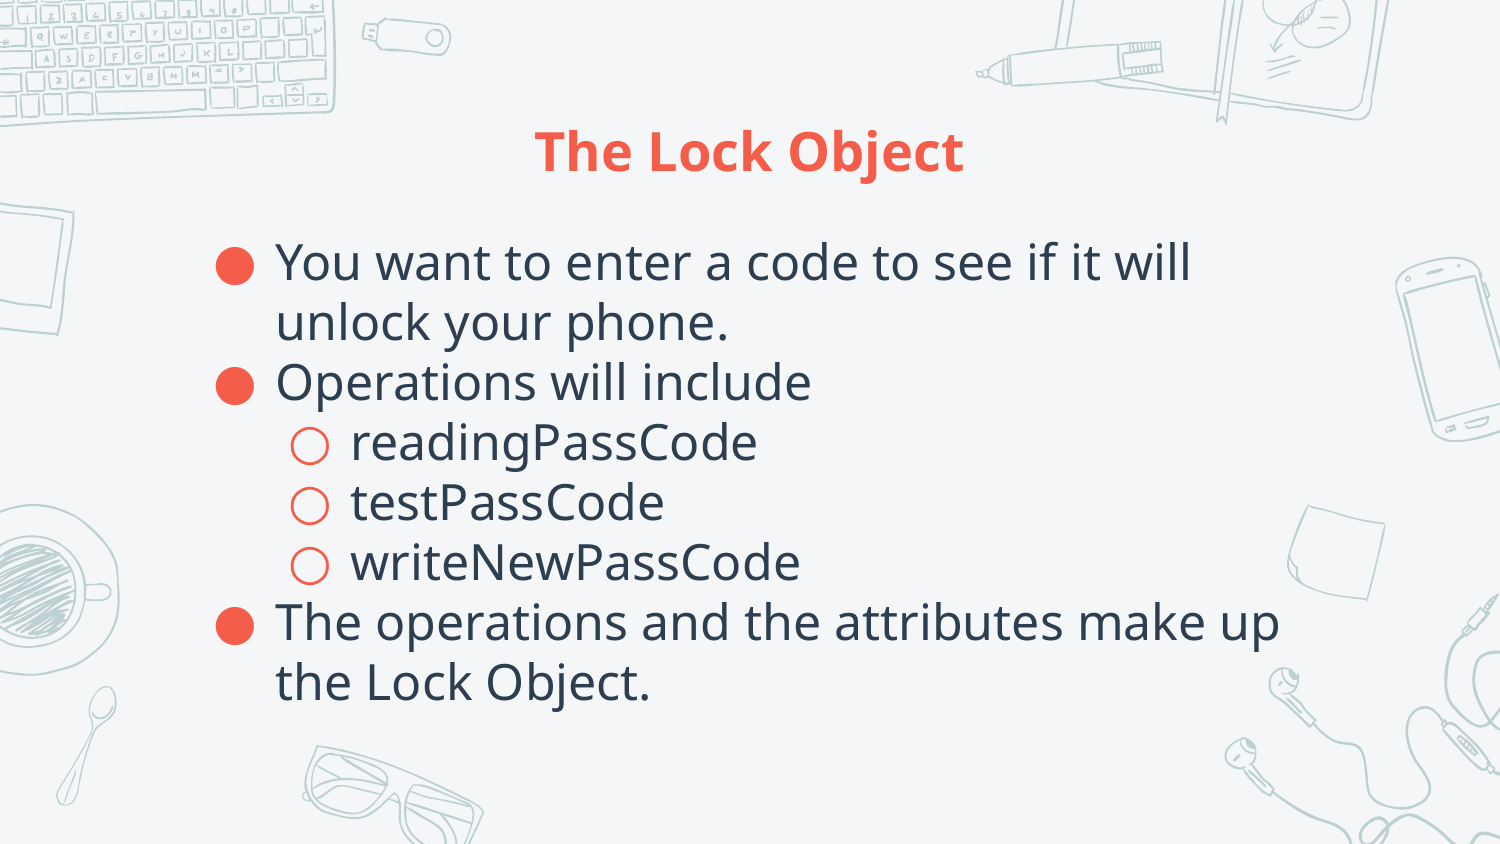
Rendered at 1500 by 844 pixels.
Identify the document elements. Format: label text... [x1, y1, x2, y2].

list You want to enter a code to see if it will unlock your phone. Operations will include readingPassCode testPassCode writeNewPassCode The operations and the attributes make up the Lock Object. [185, 215, 1315, 790]
title The Lock Object [185, 102, 1315, 198]
